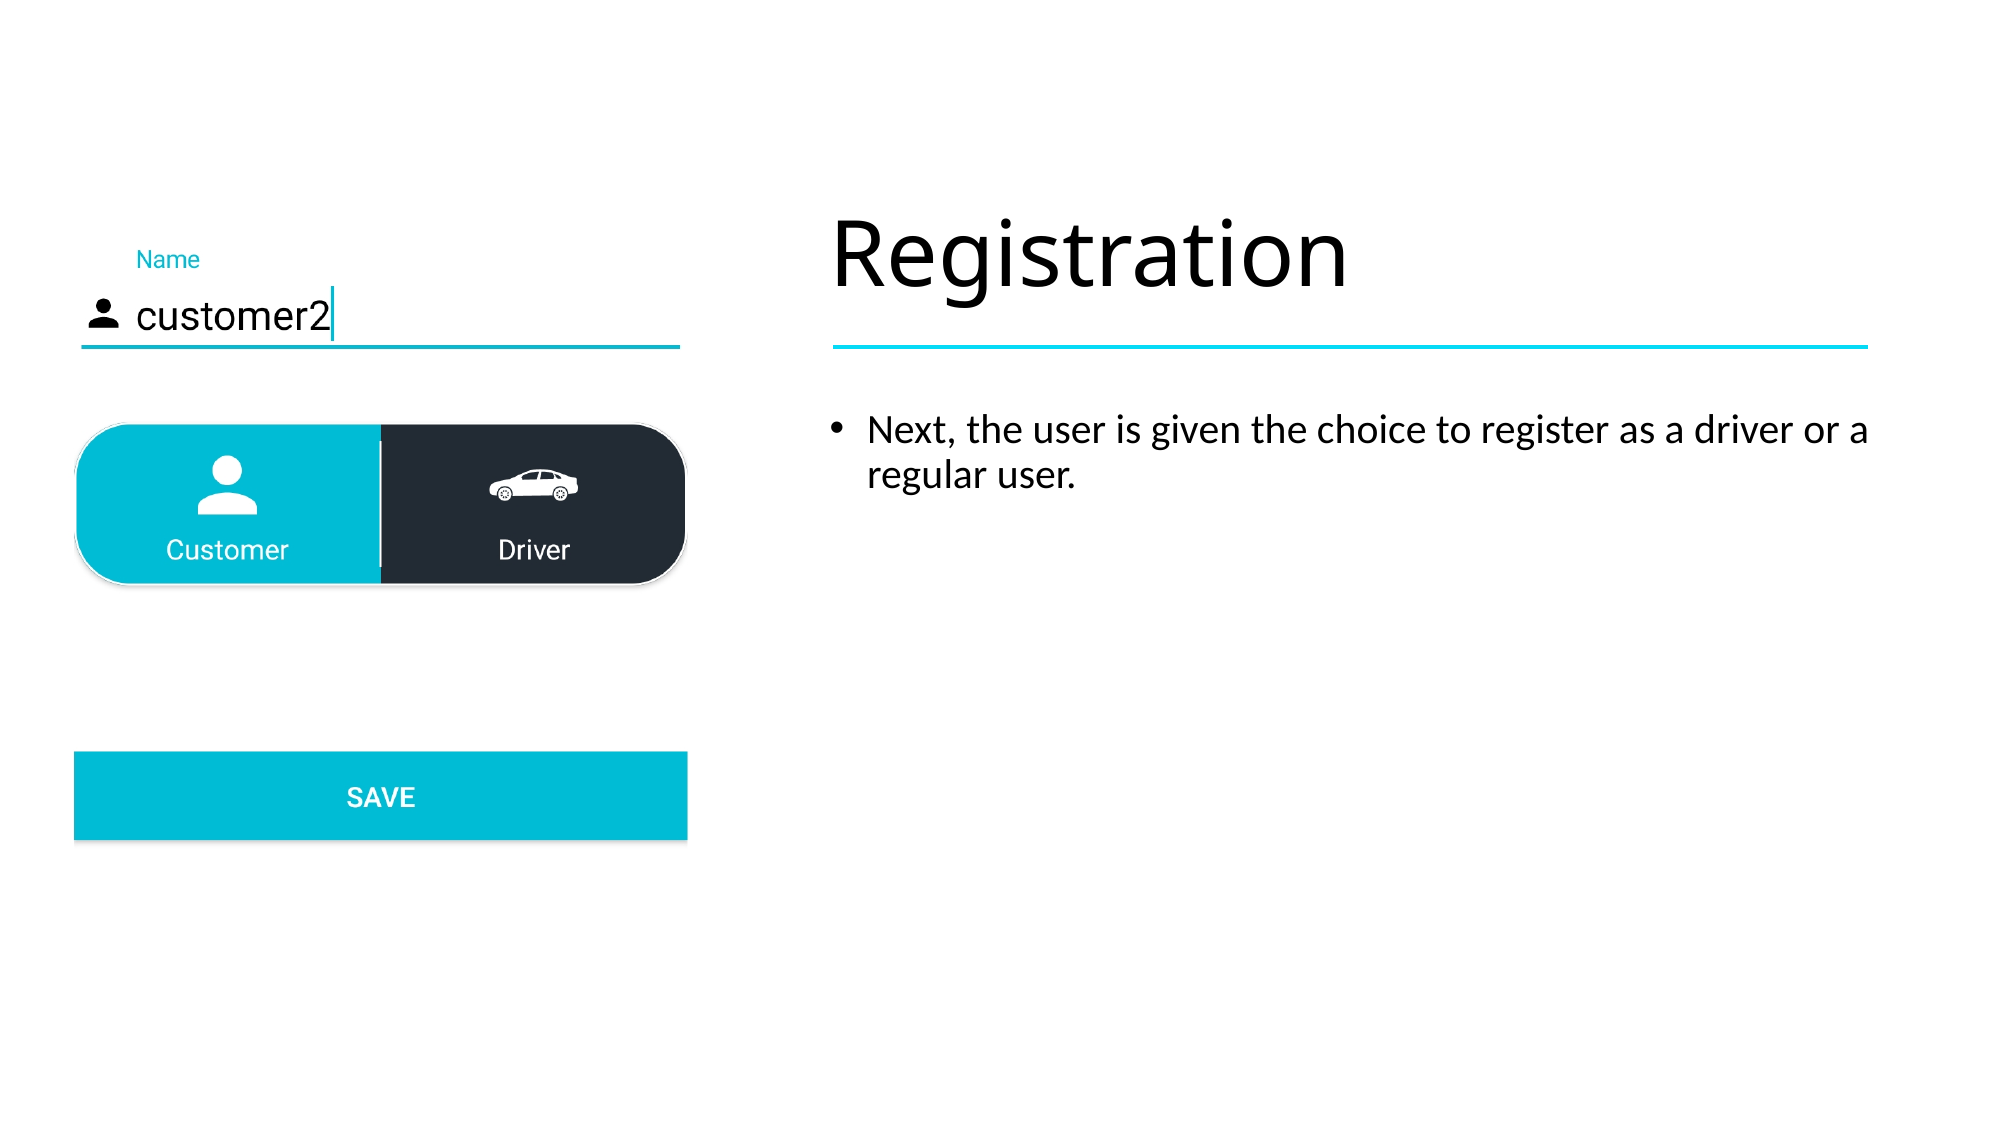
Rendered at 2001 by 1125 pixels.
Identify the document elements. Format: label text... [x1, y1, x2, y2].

picture [0, 0, 761, 1125]
list Next, the user is given the choice to register as a driver or a regular user. [814, 399, 1895, 1021]
title Registration [814, 103, 1895, 315]
